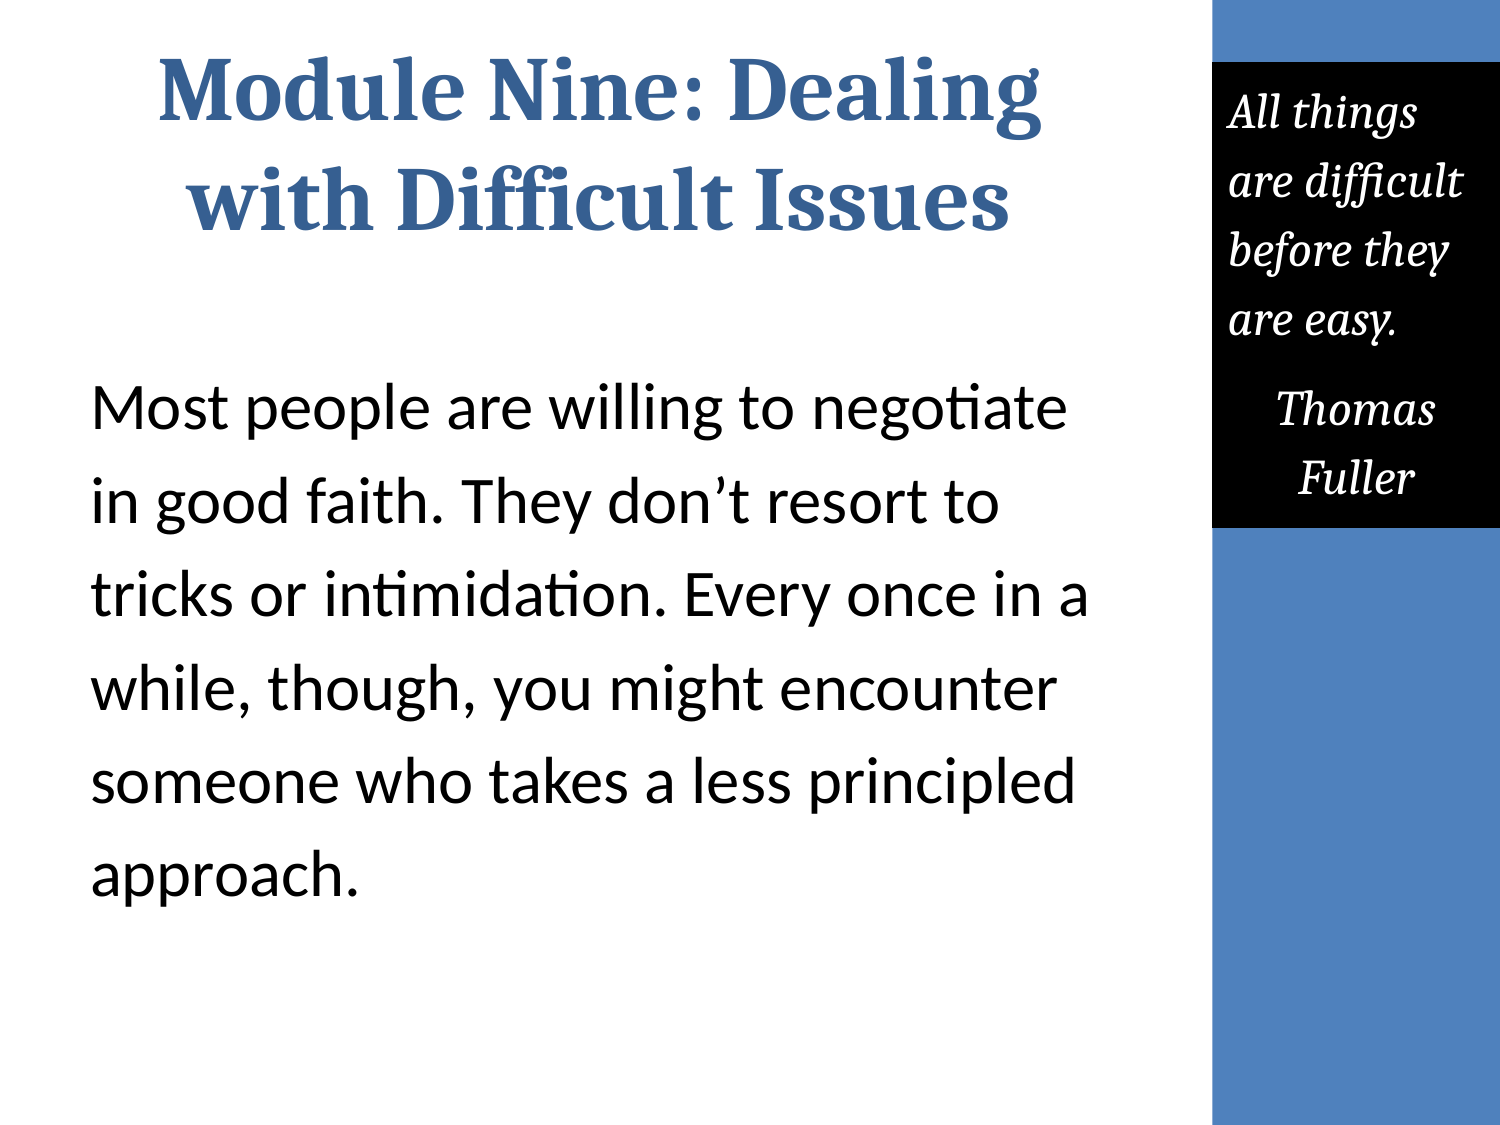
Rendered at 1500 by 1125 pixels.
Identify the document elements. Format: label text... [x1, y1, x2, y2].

title Module Nine: Dealing with Difficult Issues [75, 45, 1125, 233]
list Most people are willing to negotiate in good faith. They don’t resort to tricks or intimidation. Every once in a while, though, you might encounter someone who takes a less principled approach. [75, 262, 1125, 1005]
list All things are difficult before they are easy. Thomas Fuller [1212, 62, 1500, 528]
